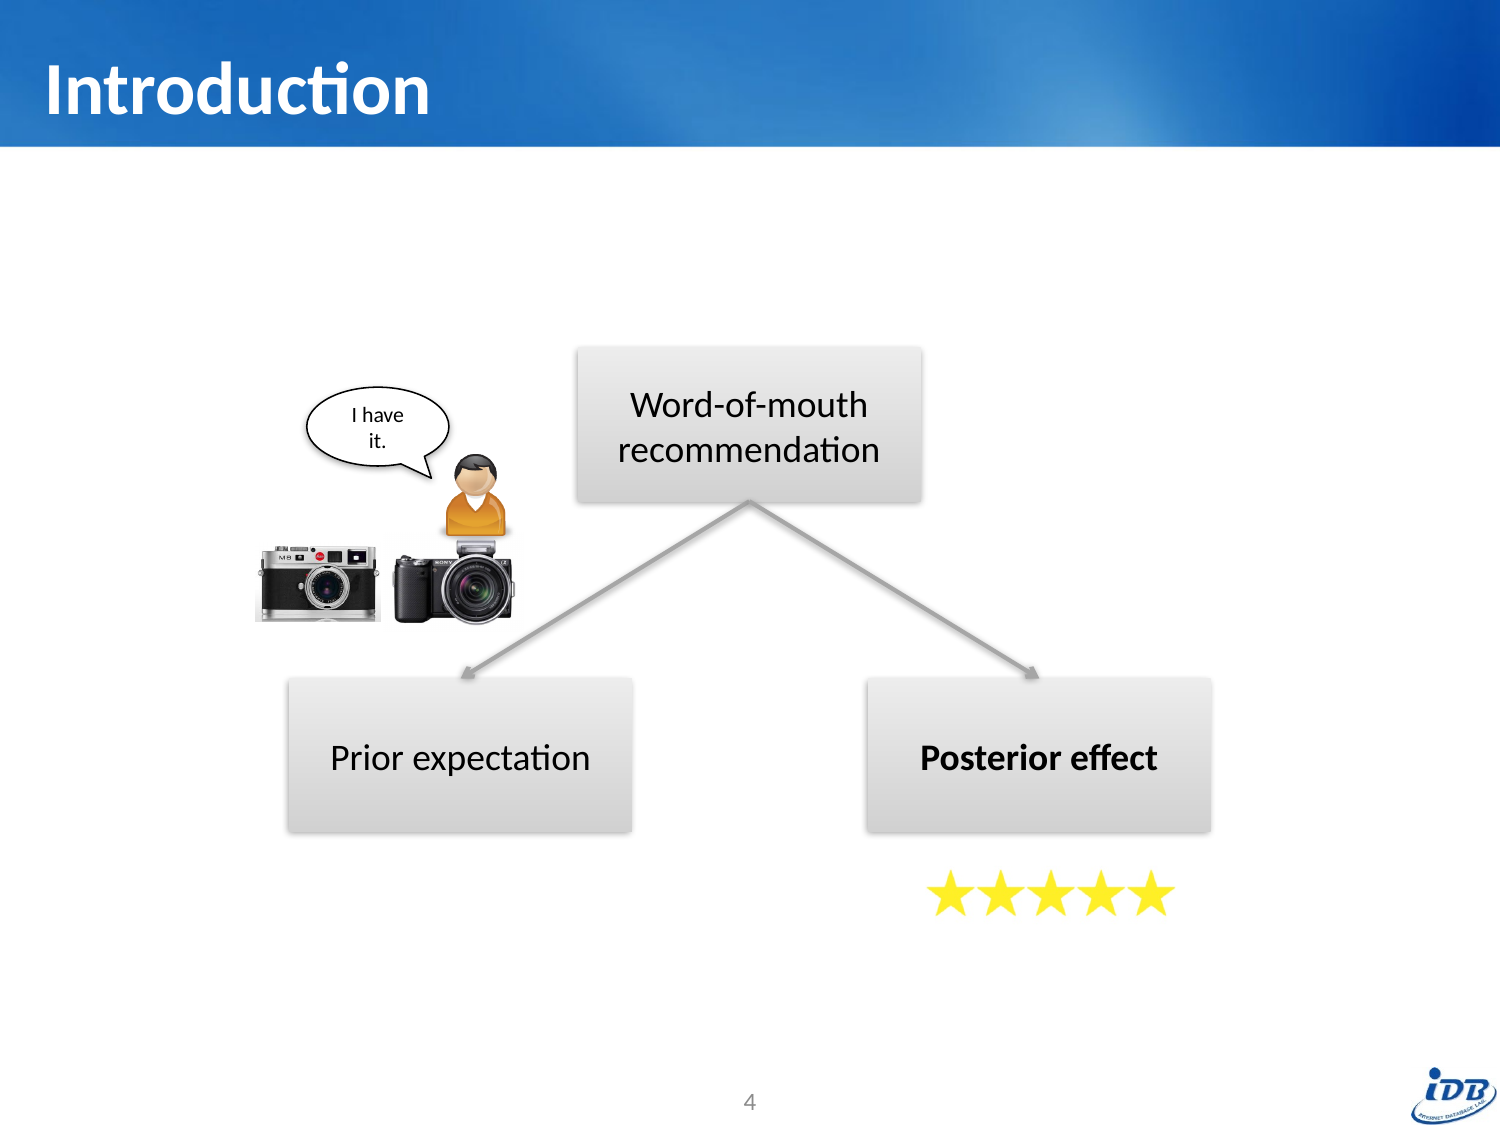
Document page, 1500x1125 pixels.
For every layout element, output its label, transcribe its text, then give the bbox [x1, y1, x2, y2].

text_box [255, 347, 1211, 939]
picture [0, 0, 1500, 1125]
title Introduction [29, 19, 1471, 149]
slide_number 4 [684, 1082, 816, 1118]
